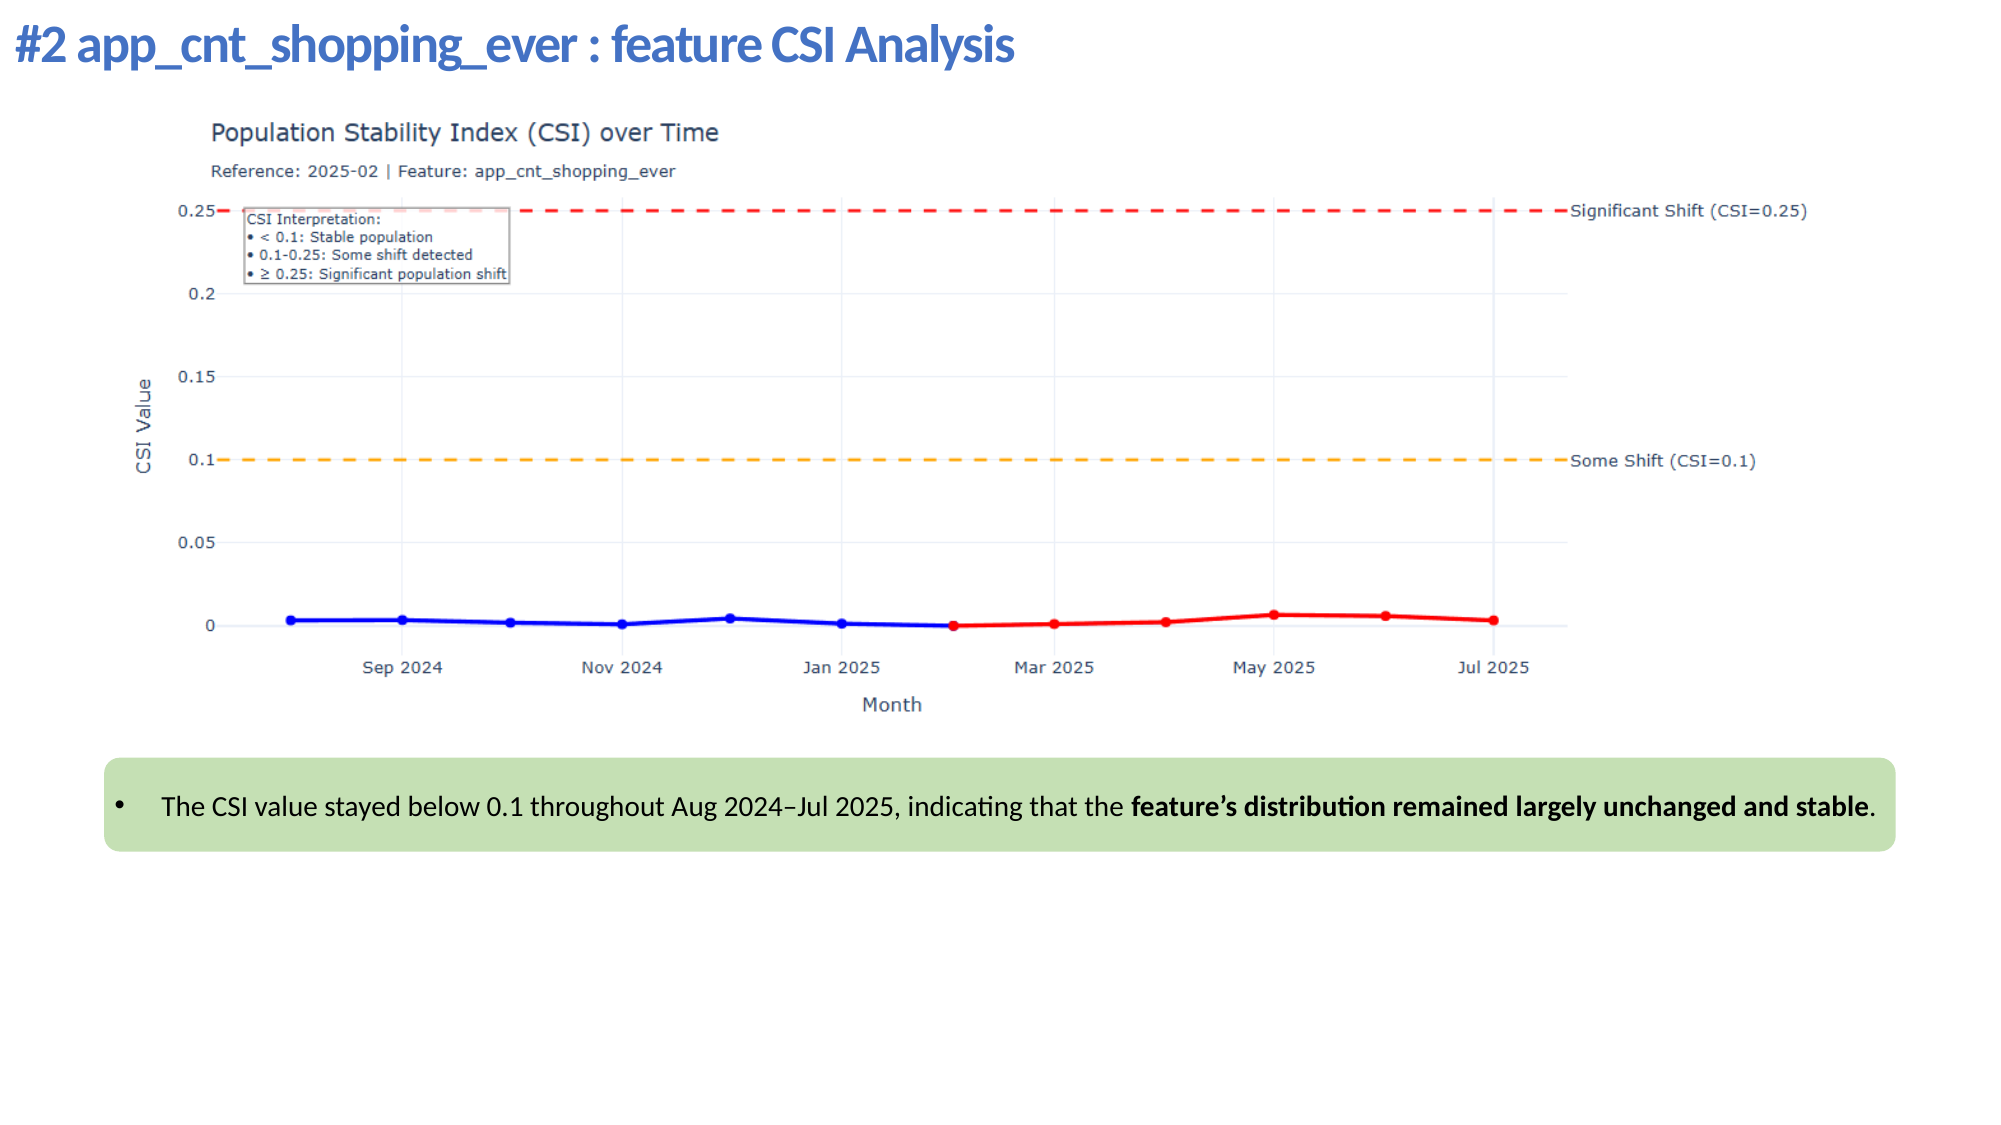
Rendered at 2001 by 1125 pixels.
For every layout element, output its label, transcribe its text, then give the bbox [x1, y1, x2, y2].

picture [121, 121, 1815, 718]
text_box #2 app_cnt_shopping_ever : feature CSI Analysis [0, 0, 1906, 81]
text_box The CSI value stayed below 0.1 throughout Aug 2024–Jul 2025, indicating that the feature’s distribution remained largely unchanged and stable. [103, 756, 1897, 853]
